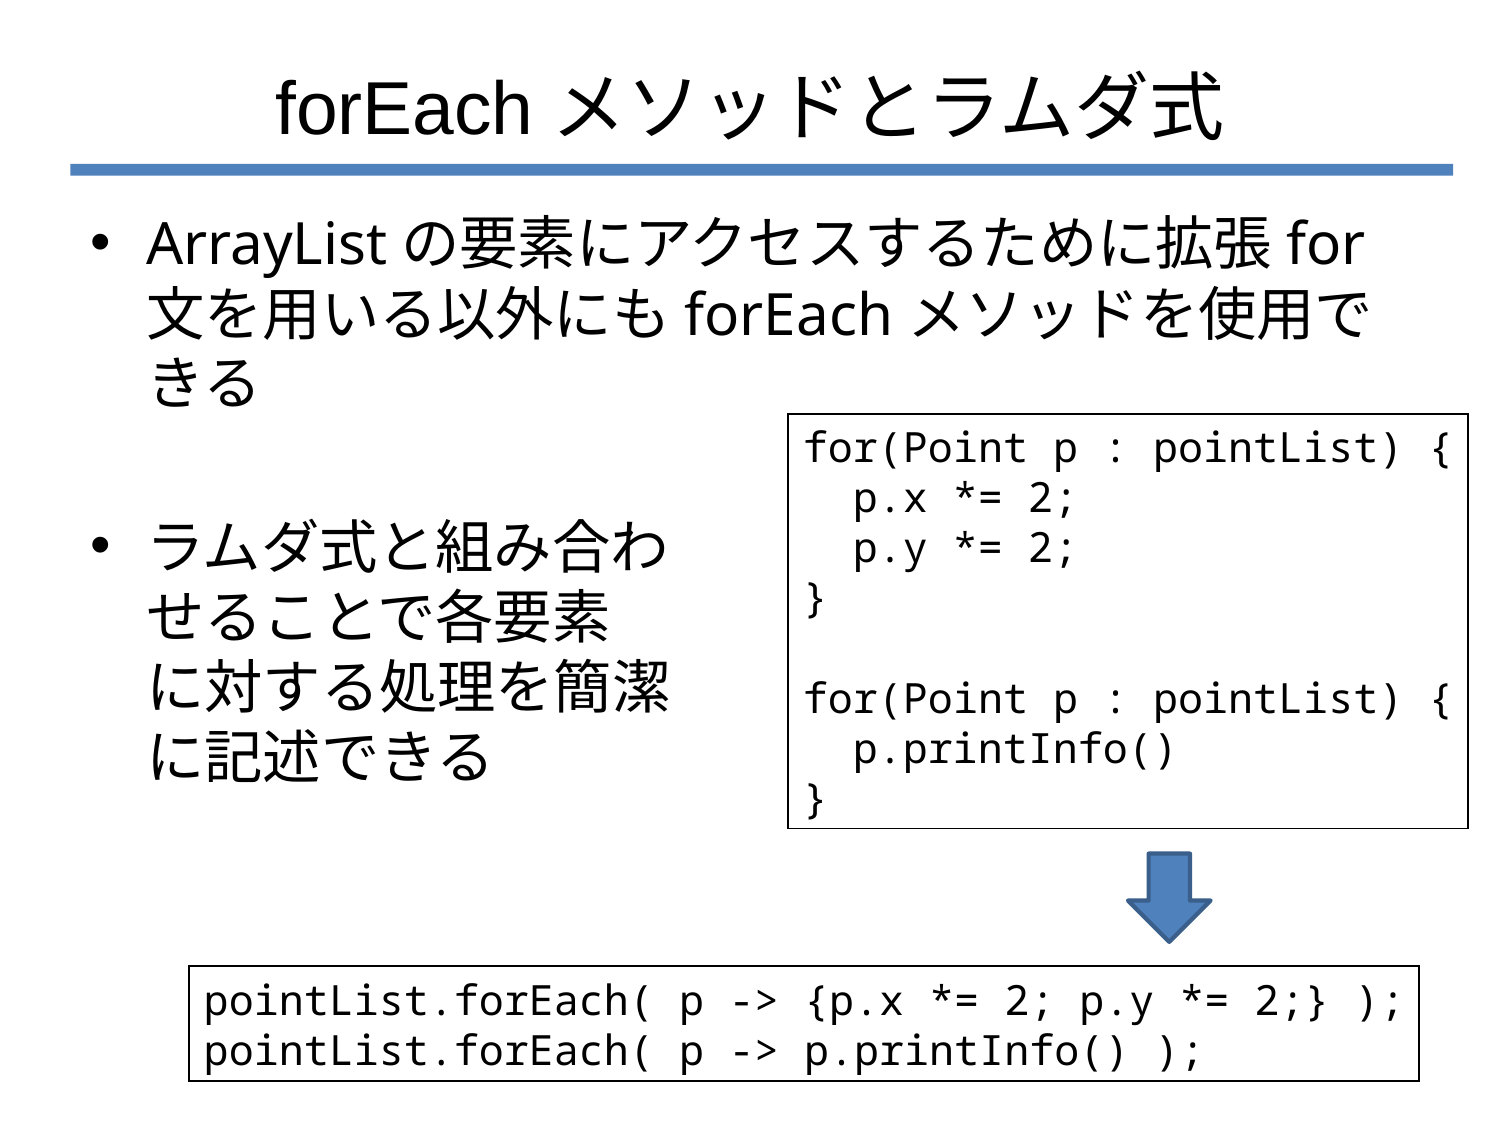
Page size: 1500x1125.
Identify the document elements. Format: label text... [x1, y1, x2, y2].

list ArrayListの要素にアクセスするために拡張for文を用いる以外にもforEachメソッドを使用できる ラムダ式と組み合わ せることで各要素 に対する処理を簡潔 に記述できる [75, 199, 1425, 1020]
text_box [1126, 851, 1213, 944]
title forEachメソッドとラムダ式 [75, 45, 1425, 164]
text_box for(Point p : pointList) { p.x *= 2; p.y *= 2; } for(Point p : pointList) { p.printInfo() } [788, 413, 1468, 829]
text_box pointList.forEach( p -> {p.x *= 2; p.y *= 2;} ); pointList.forEach( p -> p.printInfo() ); [189, 966, 1419, 1081]
